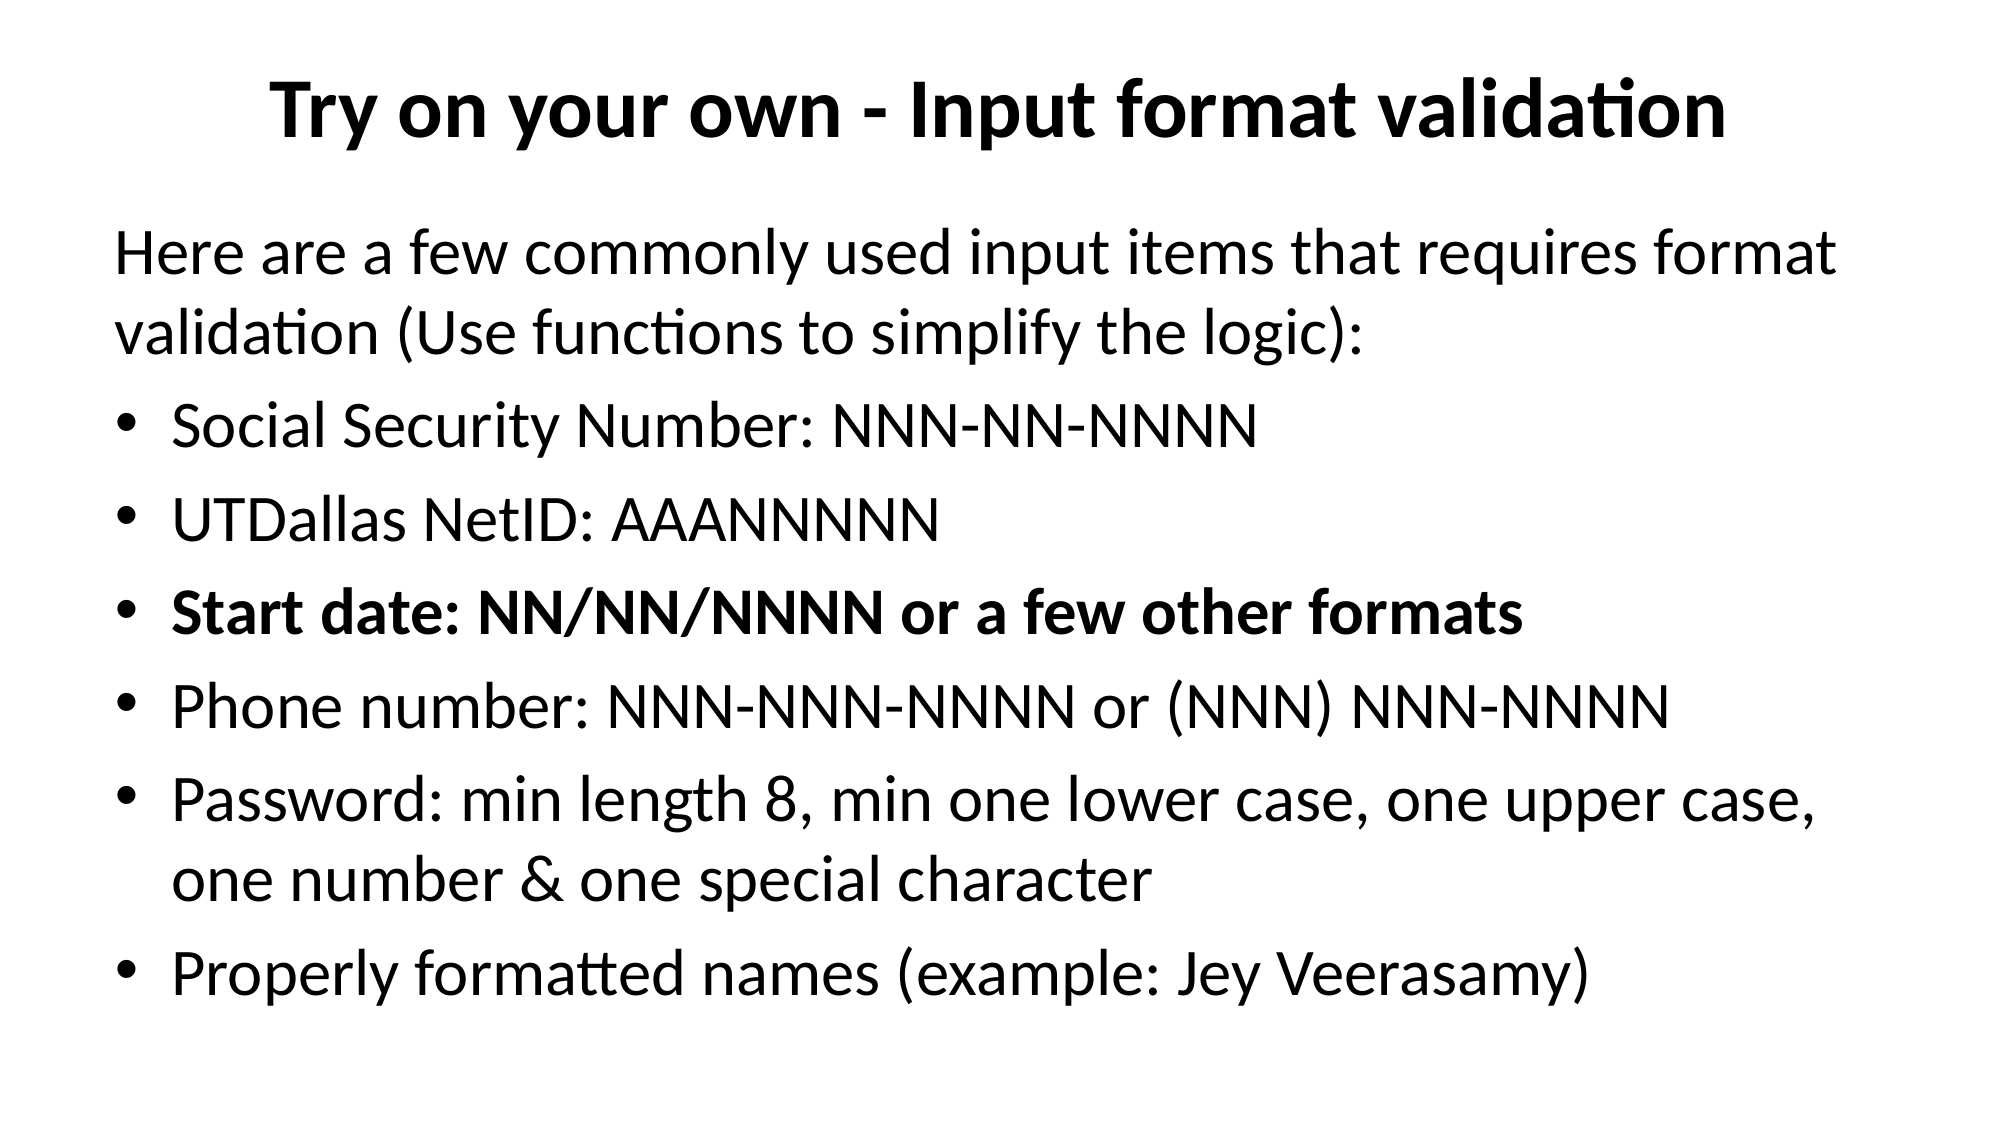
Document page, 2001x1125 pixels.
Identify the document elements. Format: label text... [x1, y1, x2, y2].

list Here are a few commonly used input items that requires format validation (Use functions to simplify the logic): Social Security Number: NNN-NN-NNNN UTDallas NetID: AAANNNNN Start date: NN/NN/NNNN or a few other formats Phone number: NNN-NNN-NNNN or (NNN) NNN-NNNN Password: min length 8, min one lower case, one upper case, one number & one special character Properly formatted names (example: Jey Veerasamy) [99, 200, 1925, 1038]
title Try on your own - Input format validation [99, 45, 1900, 163]
